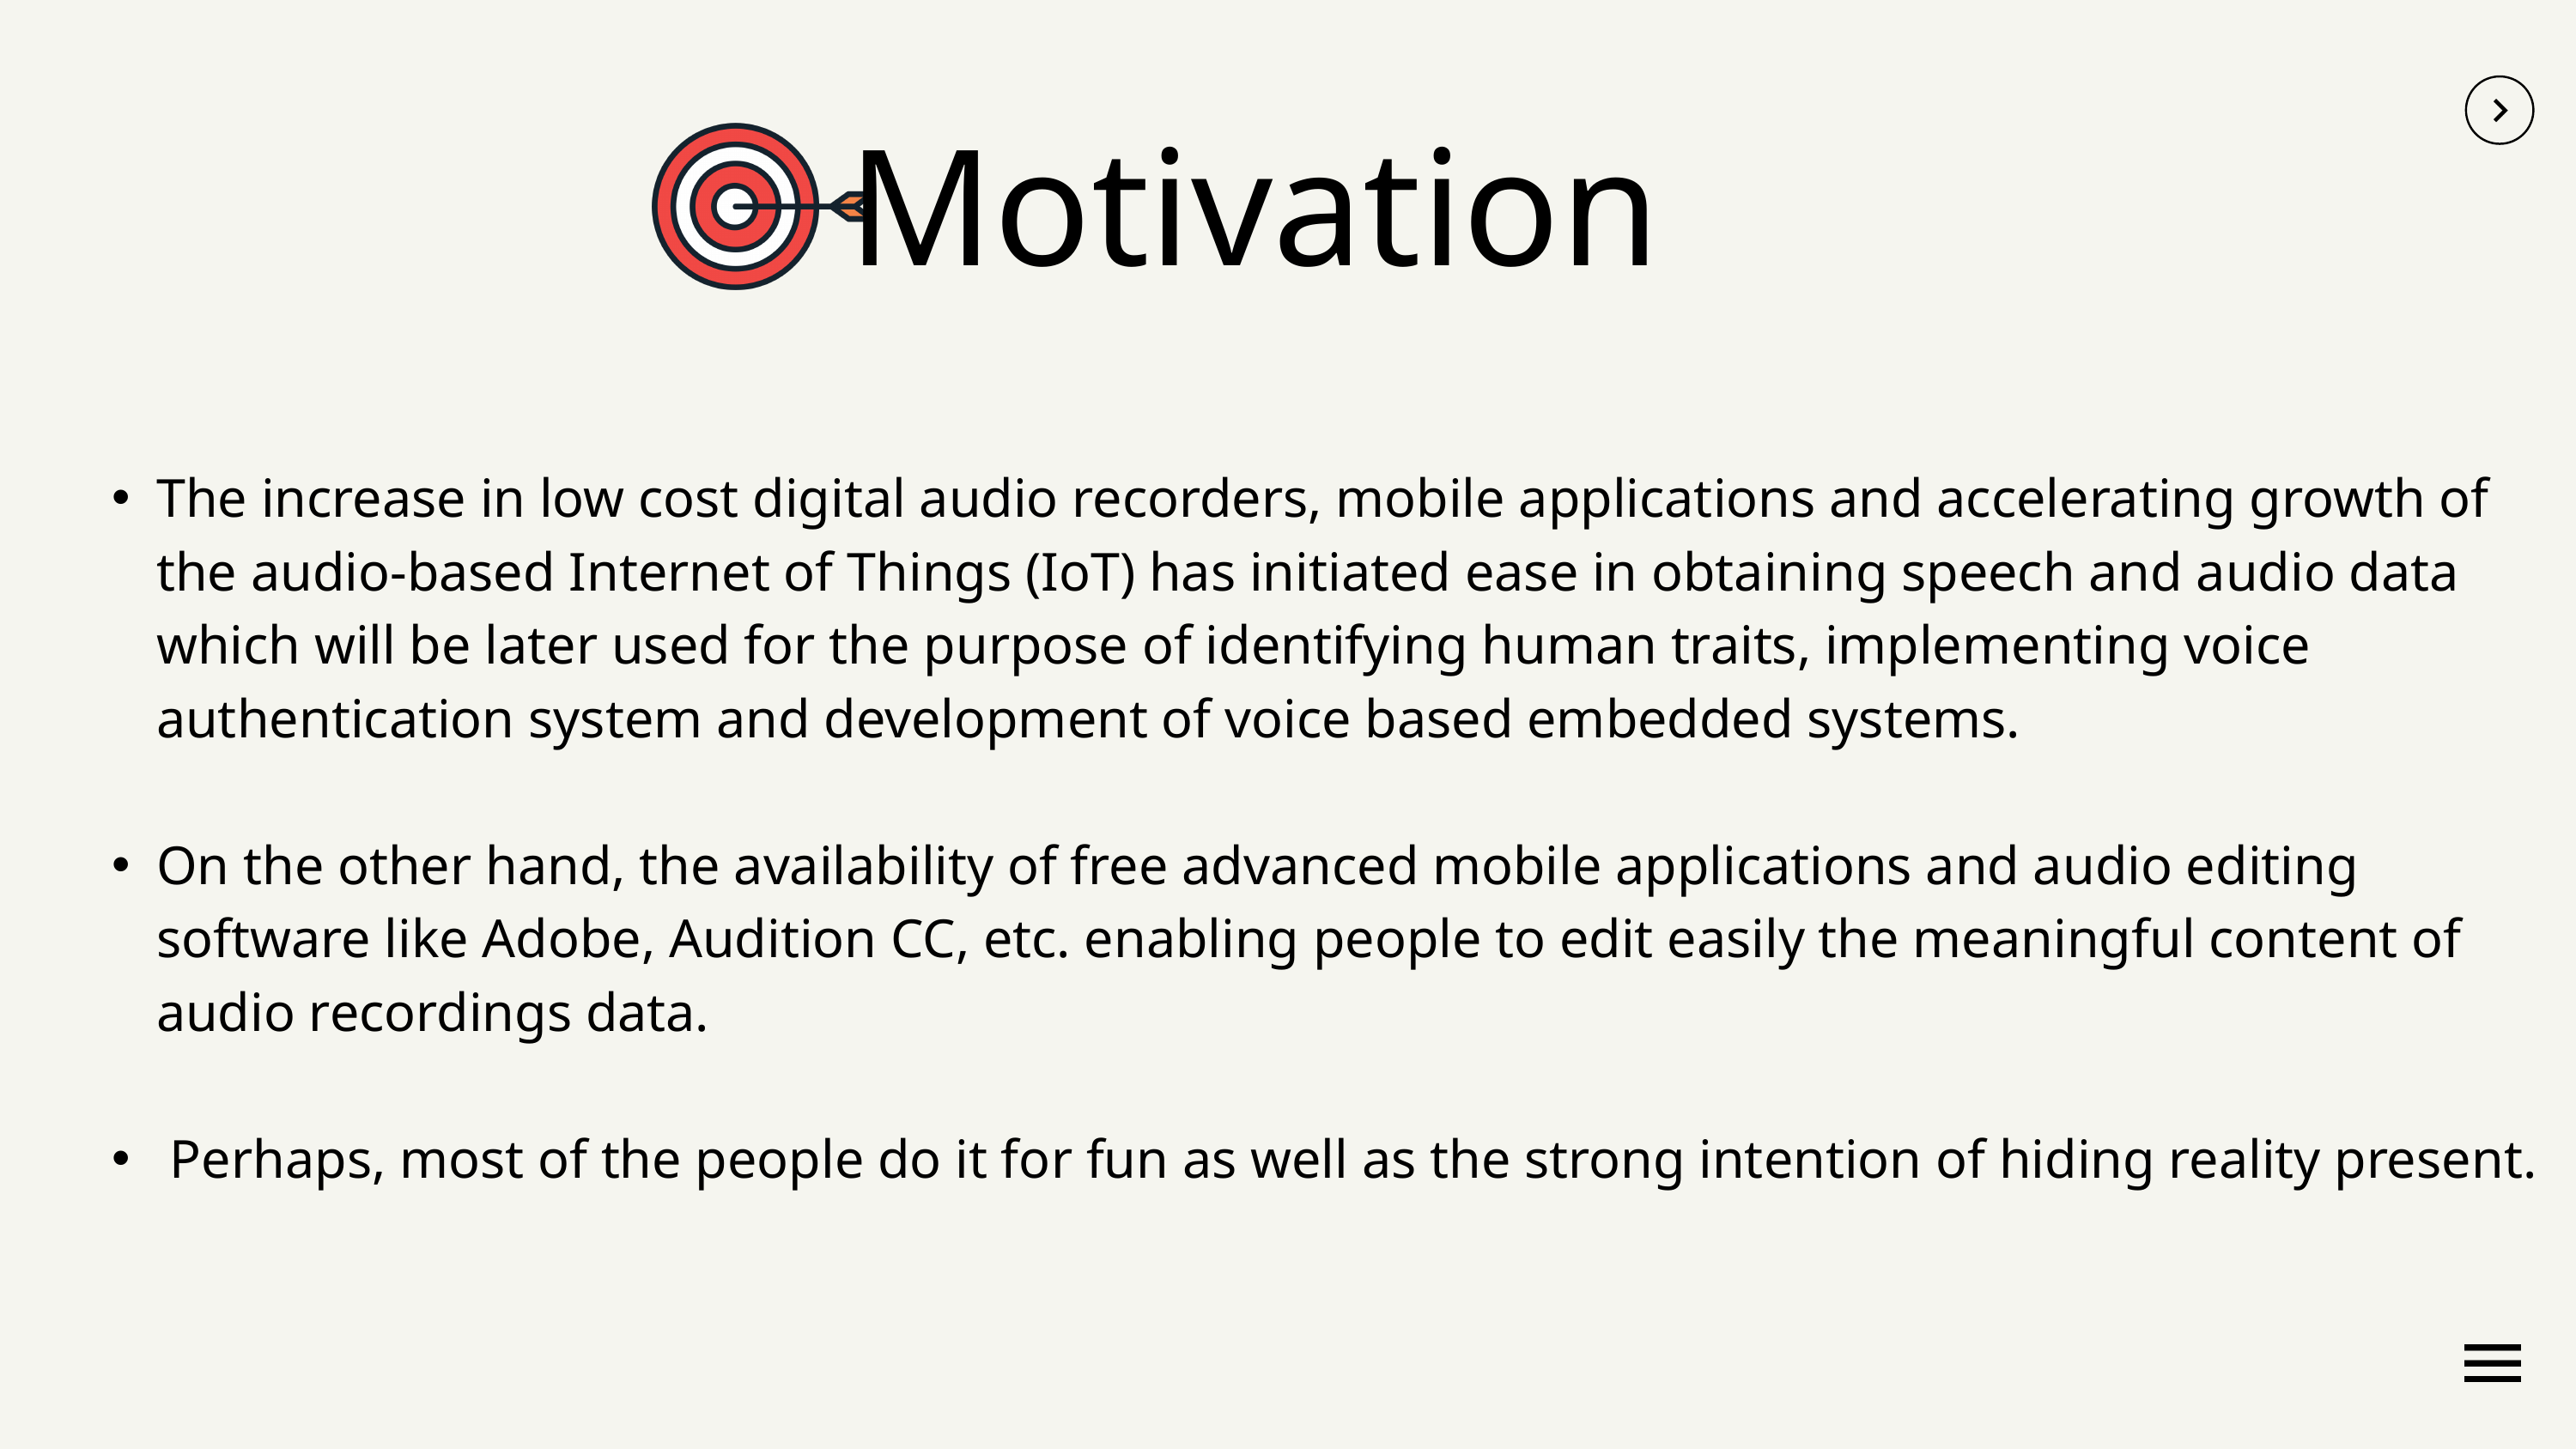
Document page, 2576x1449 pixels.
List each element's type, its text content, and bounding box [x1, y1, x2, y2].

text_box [2464, 75, 2535, 145]
text_box The increase in low cost digital audio recorders, mobile applications and accelerating growth of the audio-based Internet of Things (IoT) has initiated ease in obtaining speech and audio data which will be later used for the purpose of identifying human traits, implementing voice authentication system and development of voice based embedded systems. On the other hand, the availability of free advanced mobile applications and audio editing software like Adobe, Audition CC, etc. enabling people to edit easily the meaningful content of audio recordings data. Perhaps, most of the people do it for fun as well as the strong intention of hiding reality present. [67, 454, 2576, 1189]
picture [2464, 1344, 2521, 1383]
text_box Motivation [594, 120, 1914, 299]
picture [652, 123, 875, 291]
